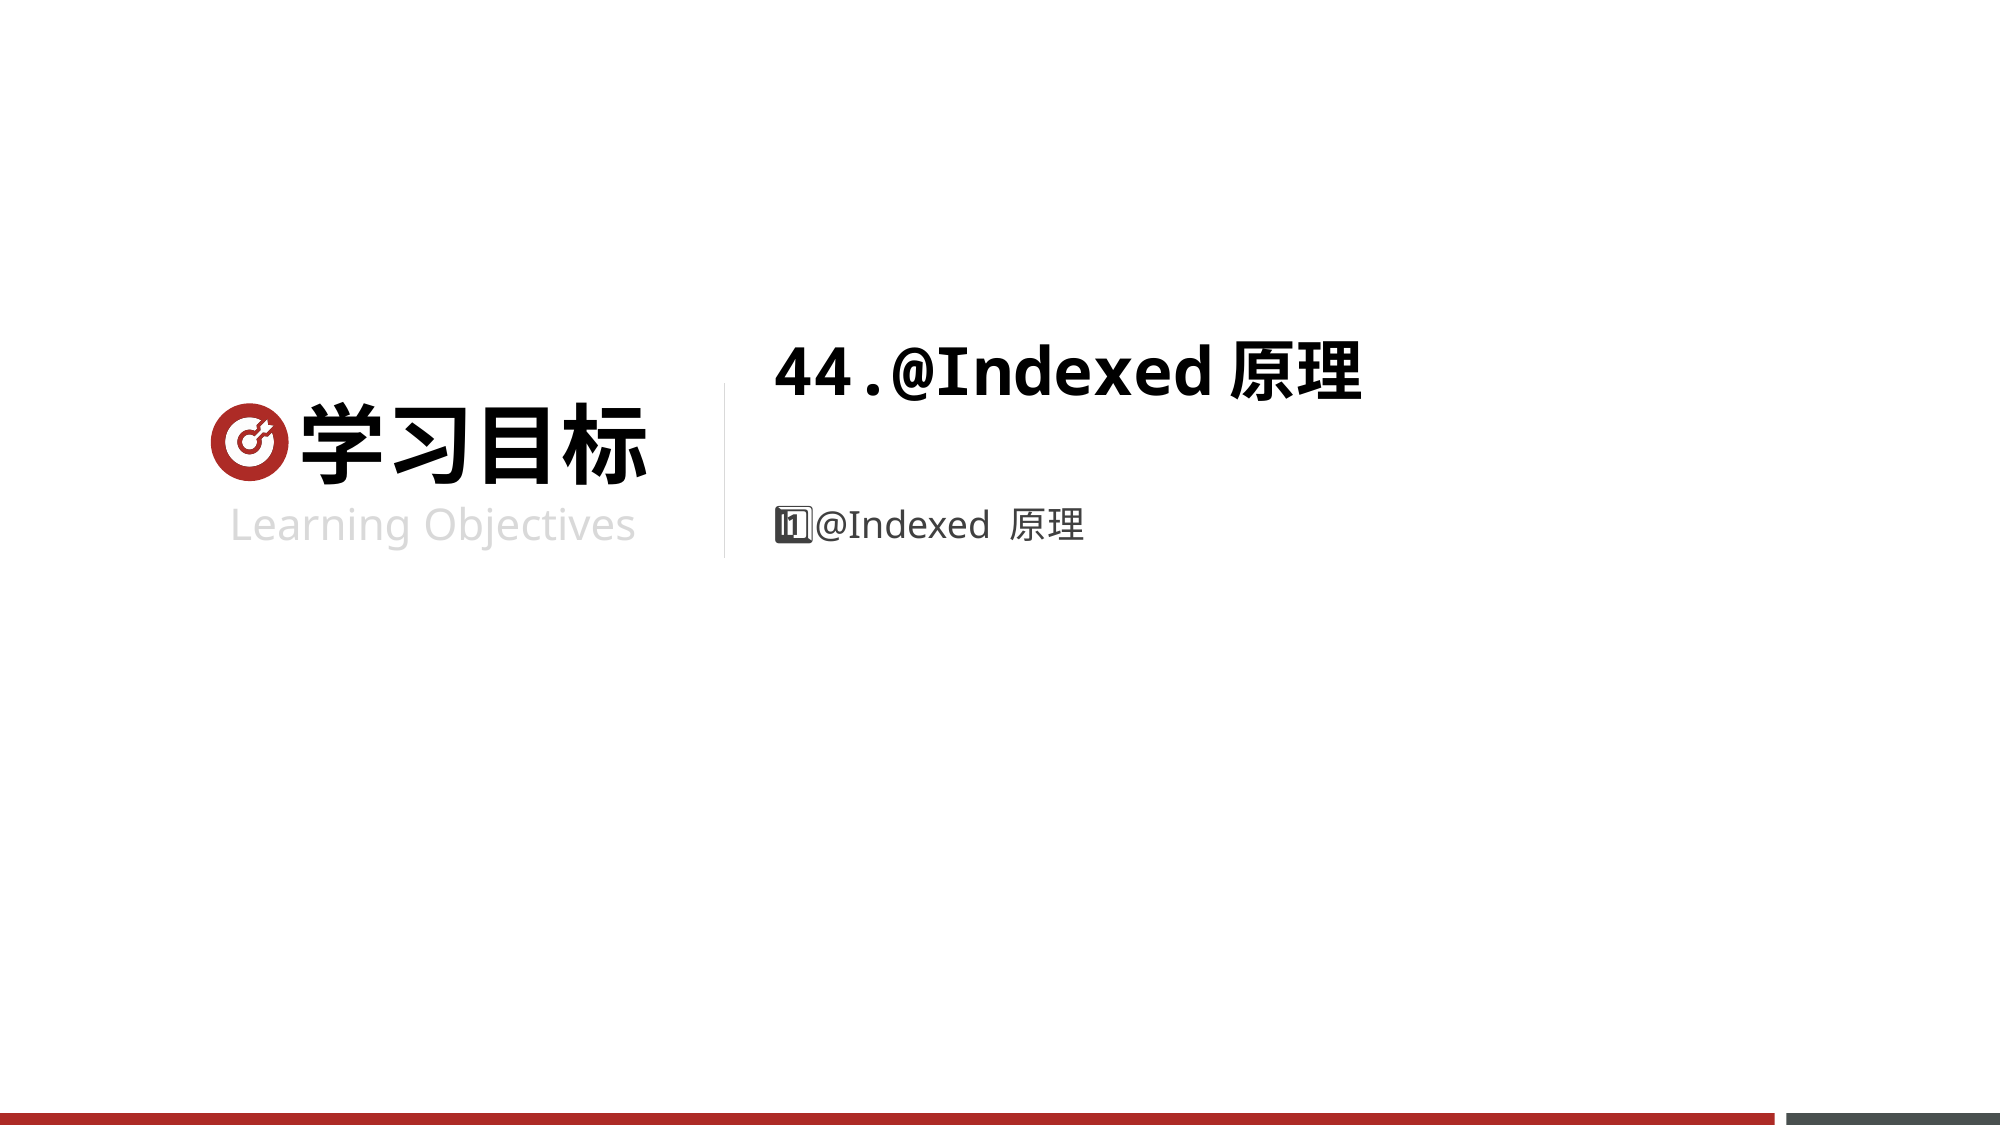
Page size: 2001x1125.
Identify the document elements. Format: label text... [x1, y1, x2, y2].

text_box 44.@Indexed原理 [758, 321, 1908, 434]
picture [216, 408, 283, 476]
list 1️⃣@Indexed 原理 [758, 445, 1949, 558]
